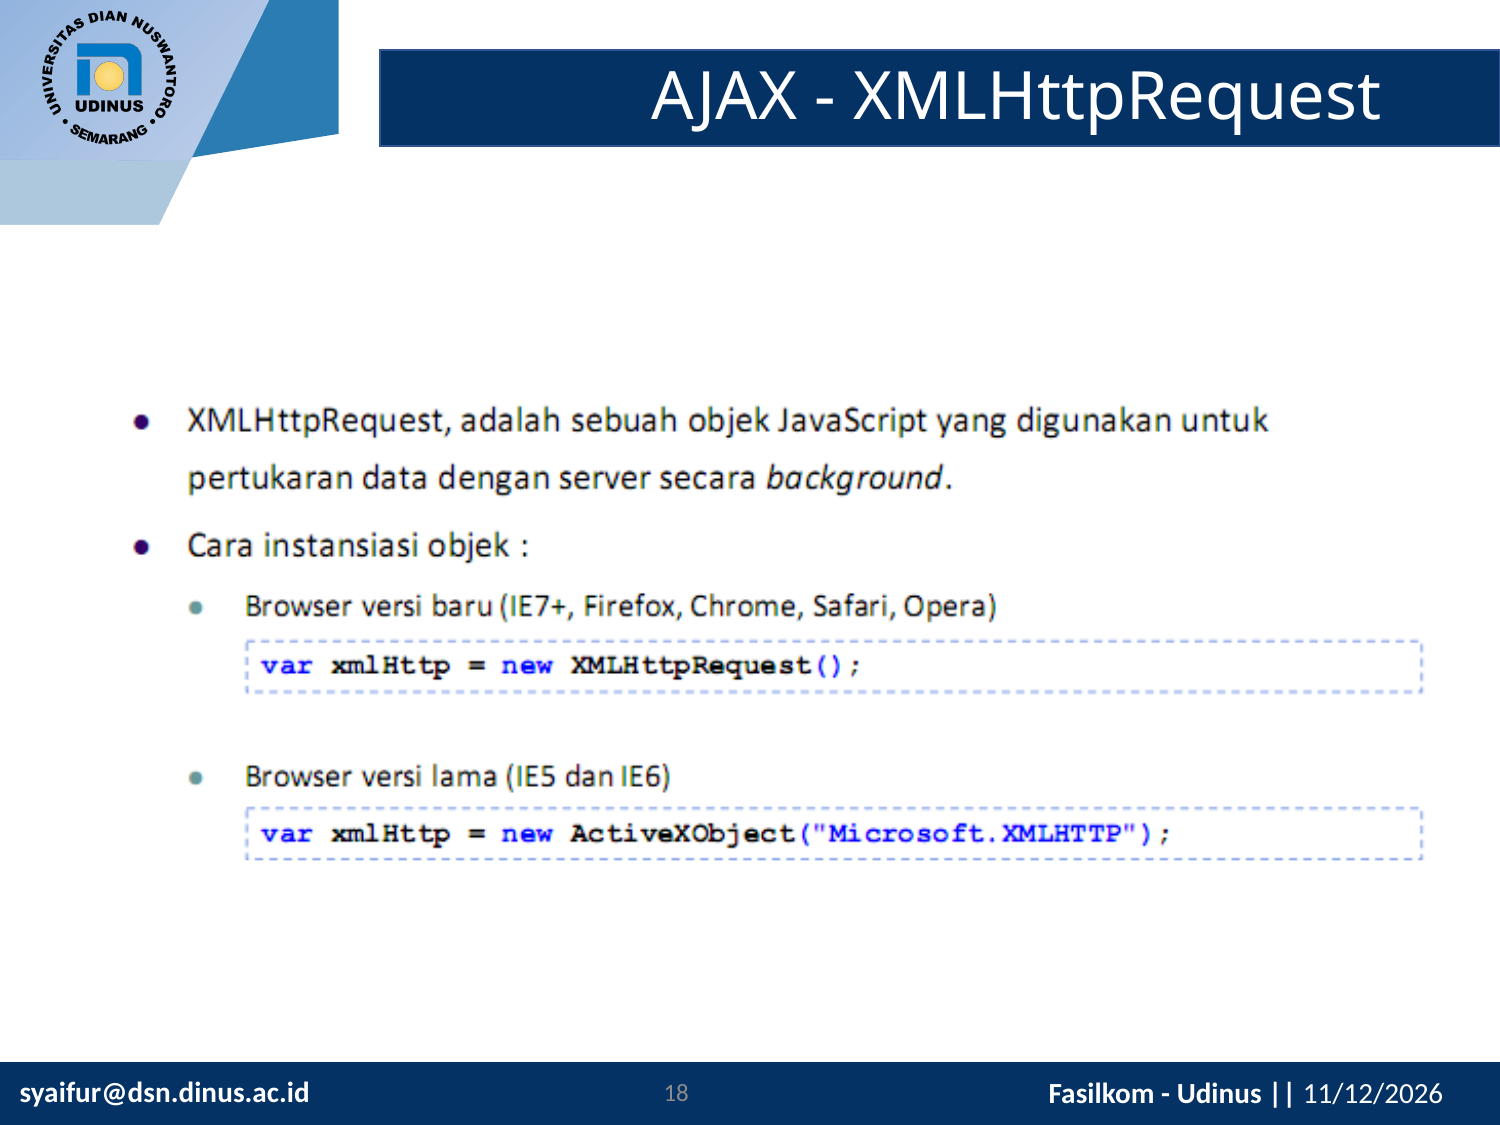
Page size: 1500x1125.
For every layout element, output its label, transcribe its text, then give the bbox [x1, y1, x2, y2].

title AJAX - XMLHttpRequest [380, 49, 1397, 147]
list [125, 397, 1433, 873]
picture [37, 8, 181, 147]
